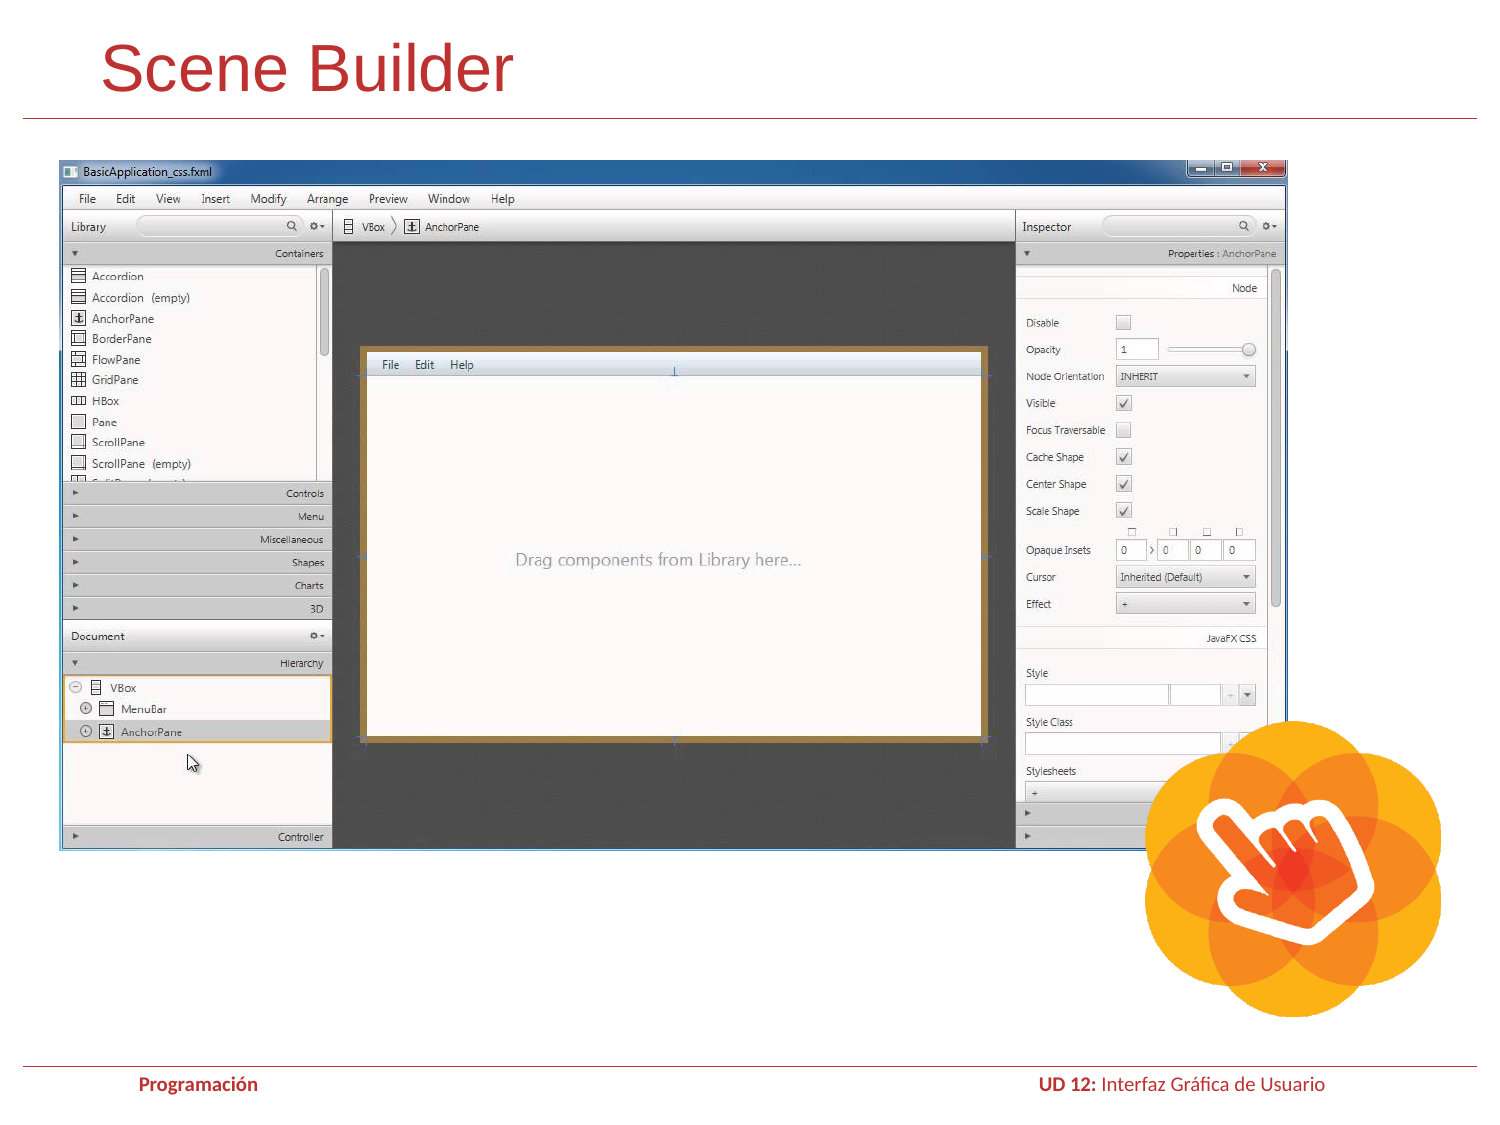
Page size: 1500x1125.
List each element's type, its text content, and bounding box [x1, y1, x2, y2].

text_box Programación UD 12: Interfaz Gráfica de Usuario [23, 1062, 1441, 1092]
picture [58, 159, 1442, 1017]
text_box Scene Builder [100, 23, 1317, 107]
